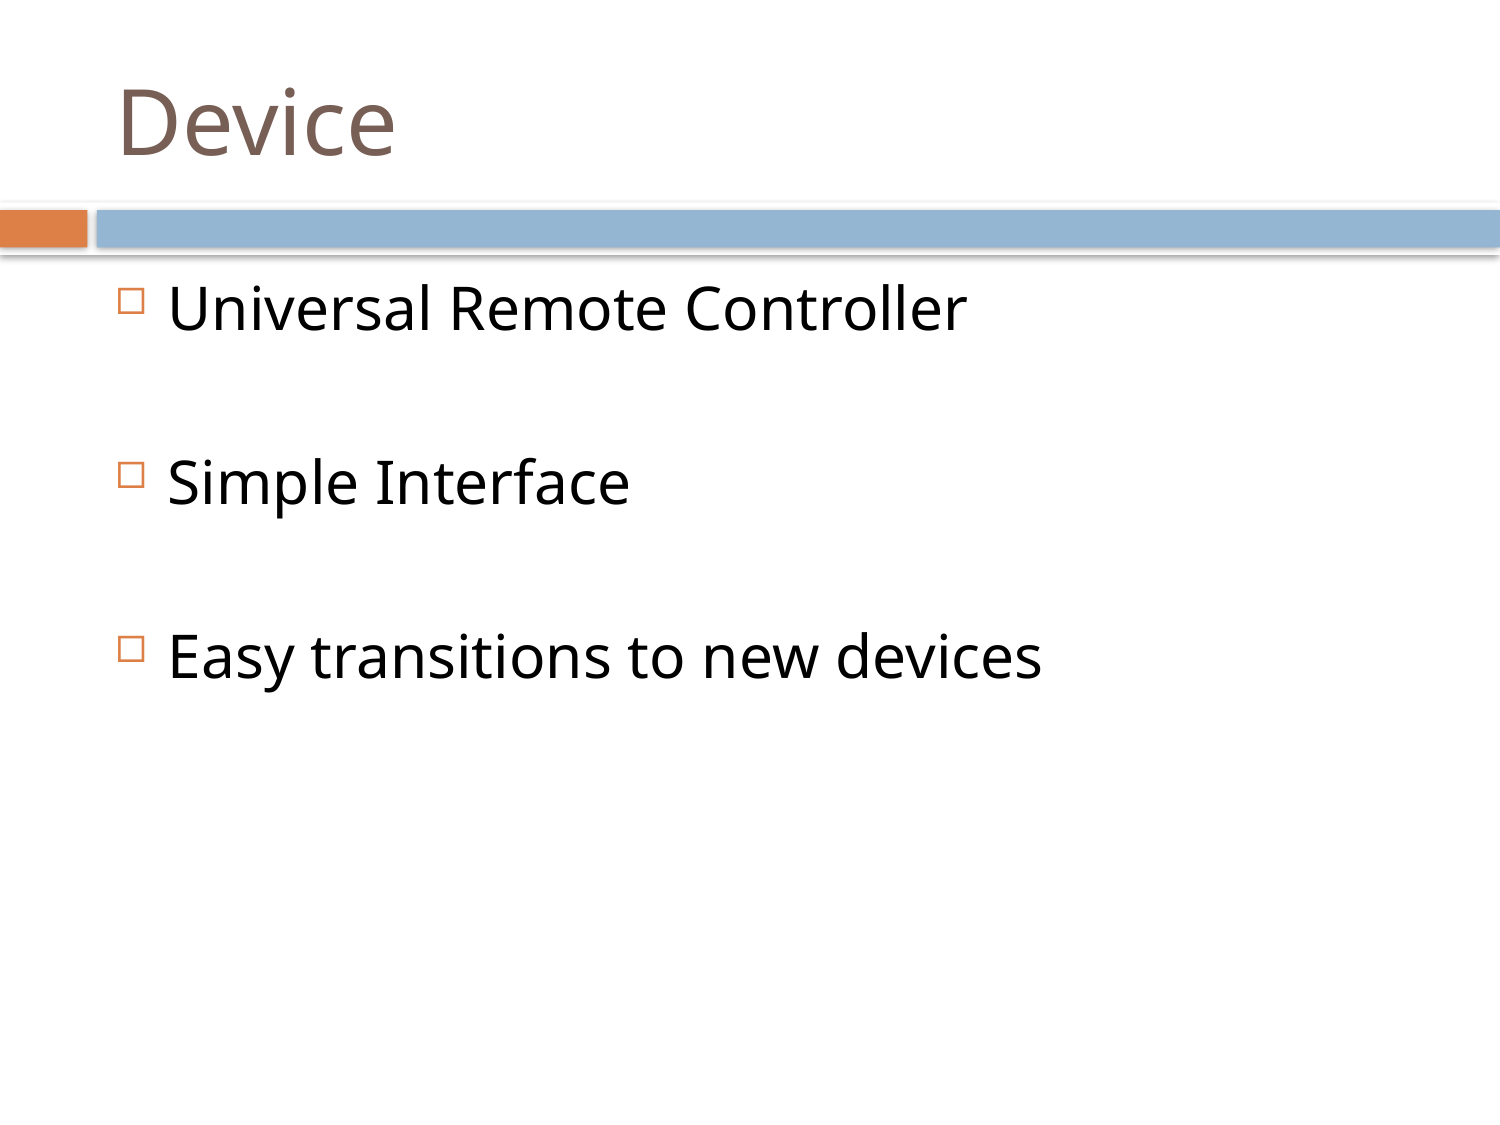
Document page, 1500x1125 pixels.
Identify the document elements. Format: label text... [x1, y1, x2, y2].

list Universal Remote Controller Simple Interface Easy transitions to new devices [100, 262, 1438, 1000]
title Device [100, 37, 1438, 200]
